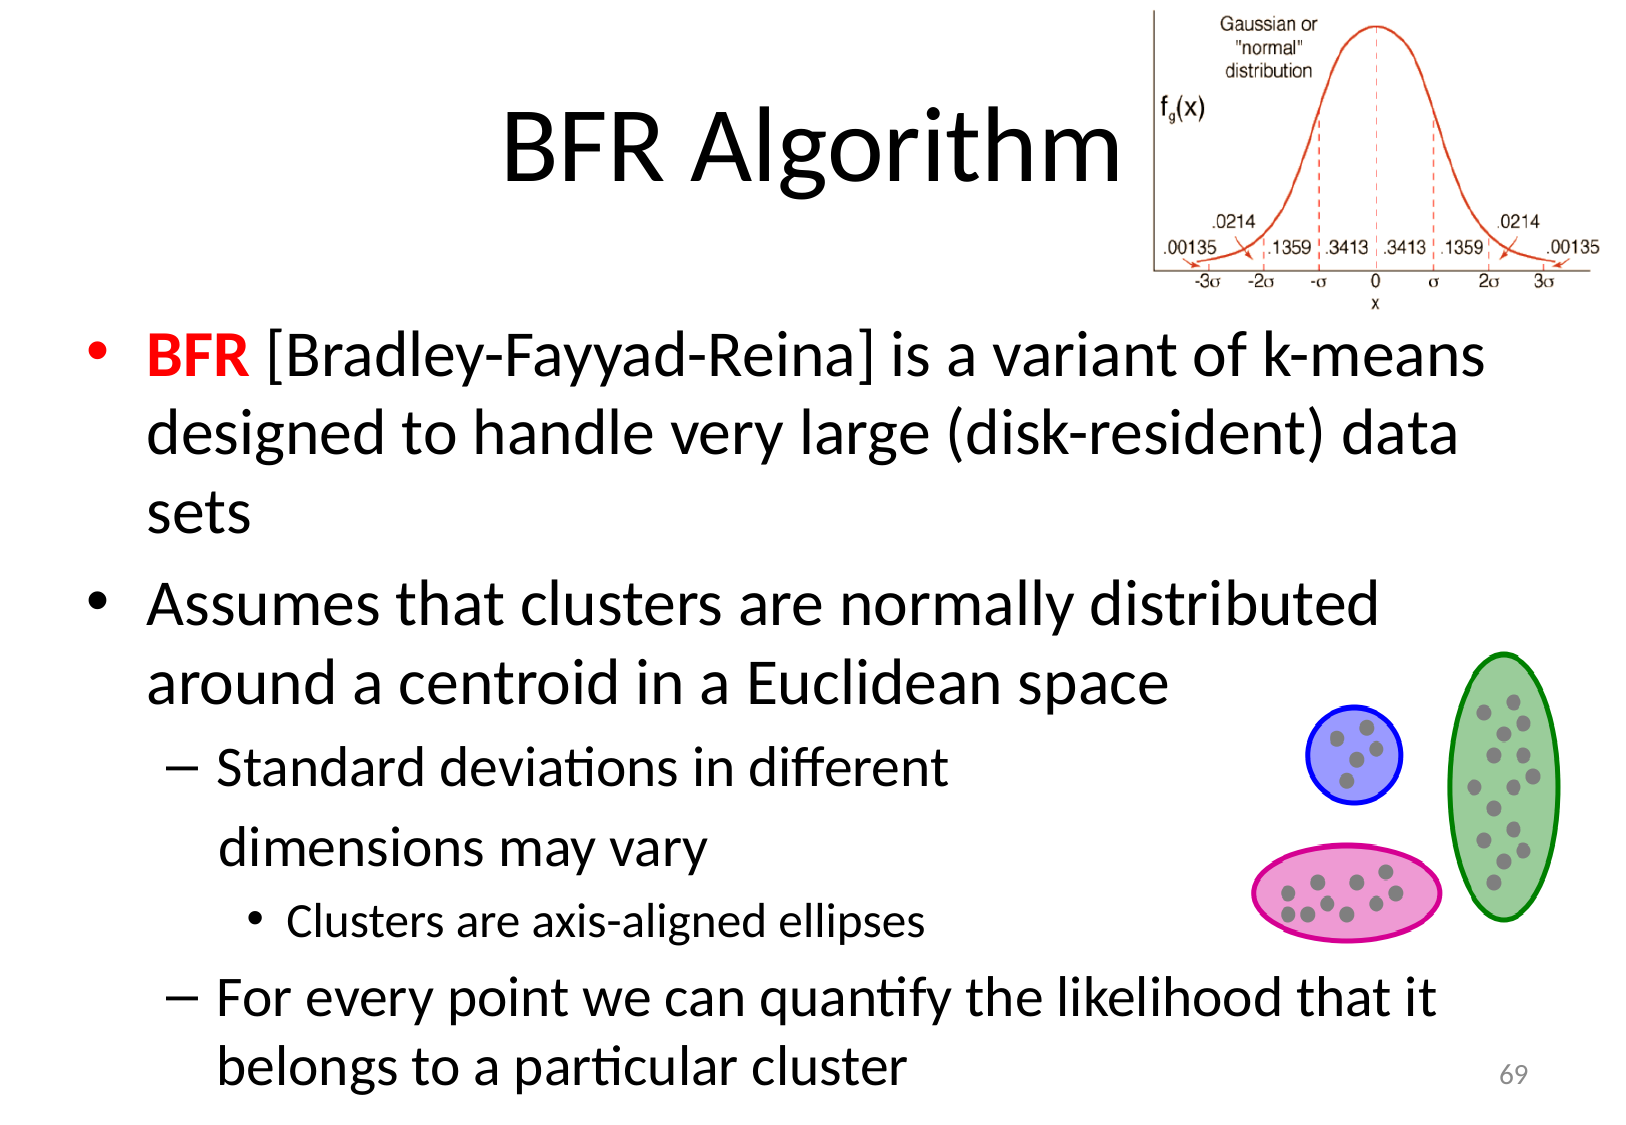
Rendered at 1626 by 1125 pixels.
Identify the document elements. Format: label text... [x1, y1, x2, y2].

picture [1237, 638, 1567, 949]
slide_number 69 [1164, 1042, 1544, 1103]
picture [1142, 5, 1601, 312]
title BFR Algorithm [81, 45, 1137, 233]
list BFR [Bradley-Fayyad-Reina] is a variant of k-means designed to handle very large (disk-resident) data sets Assumes that clusters are normally distributed around a centroid in a Euclidean space Standard deviations in different dimensions may vary Clusters are axis-aligned ellipses For every point we can quantify the likelihood that it belongs to a particular cluster [71, 302, 1535, 1107]
